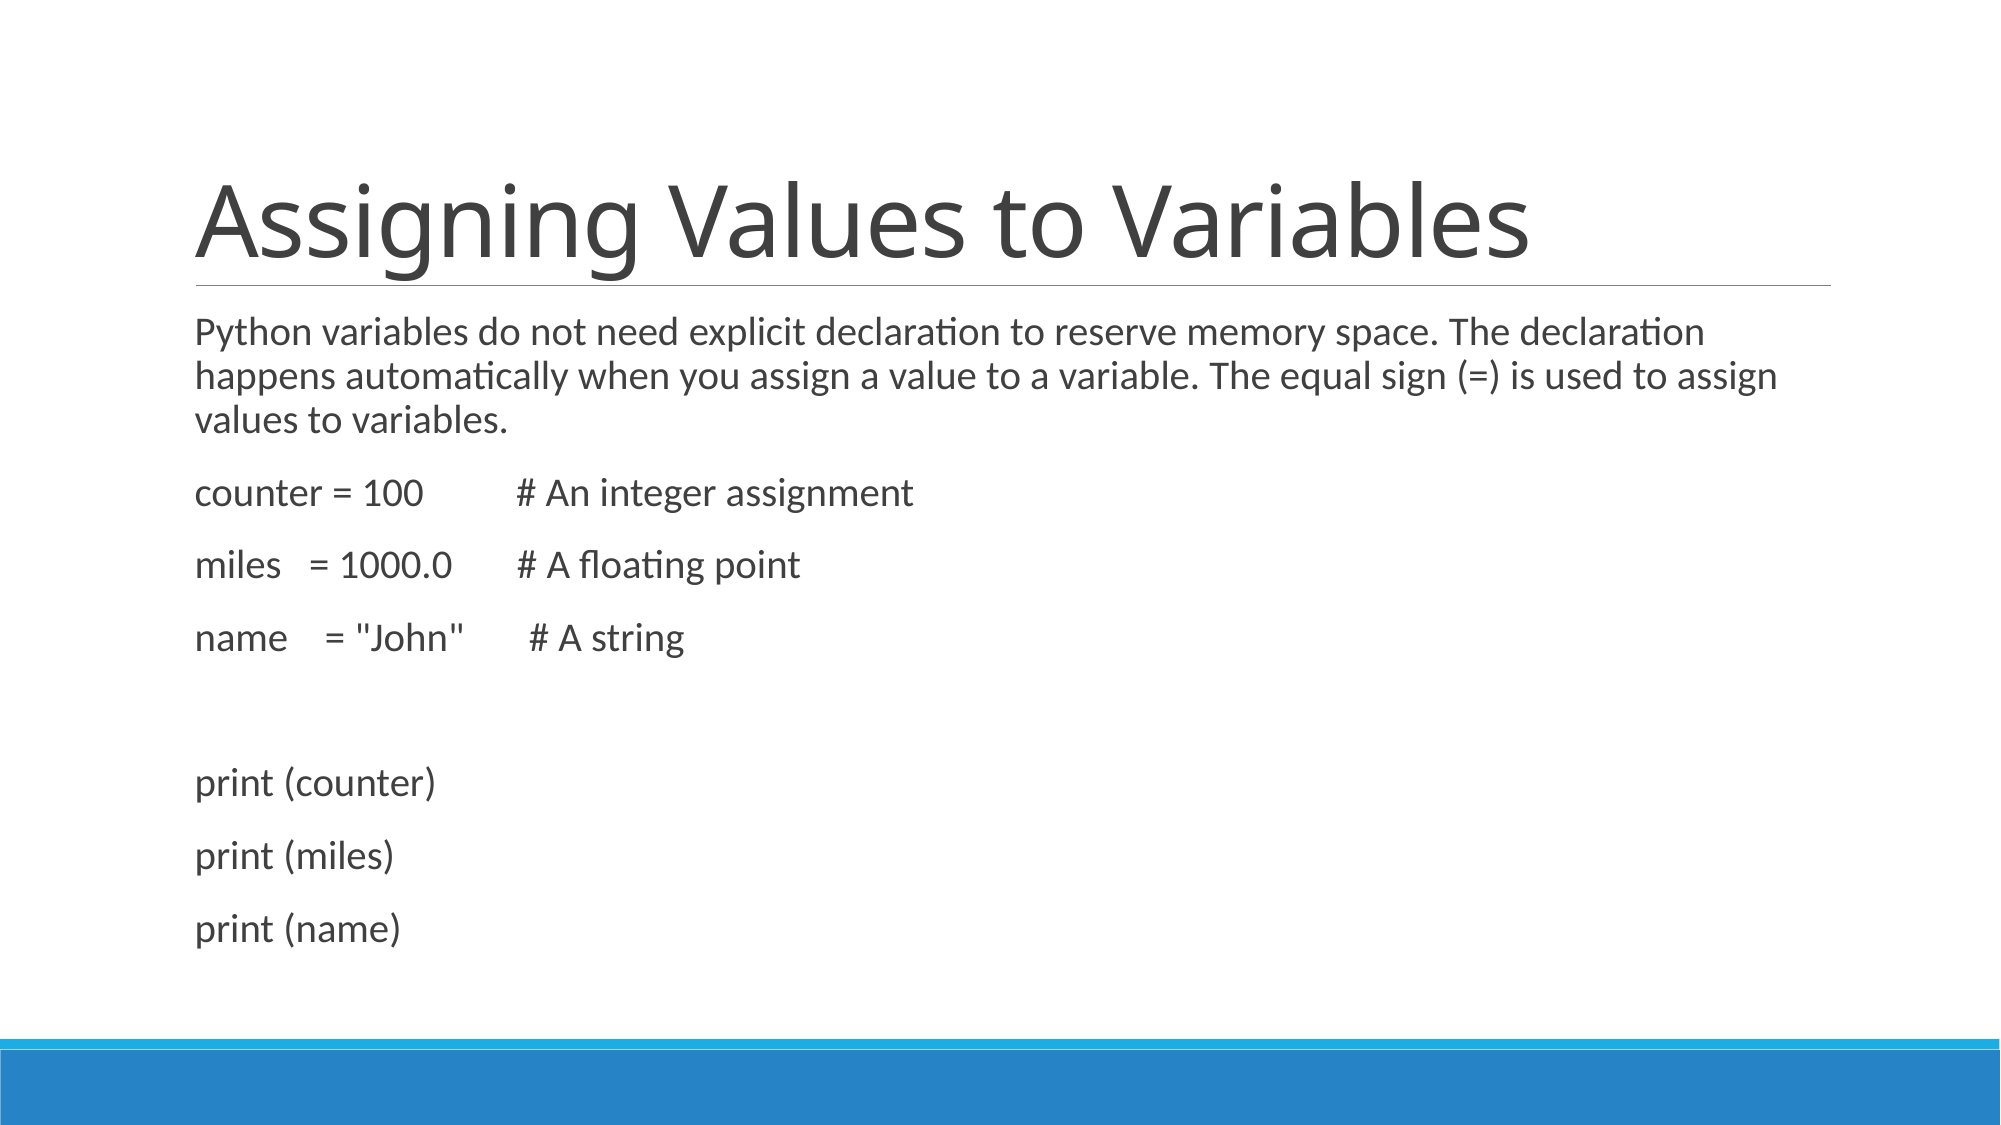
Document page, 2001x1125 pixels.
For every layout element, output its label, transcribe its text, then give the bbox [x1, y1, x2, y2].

title Assigning Values to Variables [180, 47, 1830, 285]
list Python variables do not need explicit declaration to reserve memory space. The declaration happens automatically when you assign a value to a variable. The equal sign (=) is used to assign values to variables. counter = 100 # An integer assignment miles = 1000.0 # A floating point name = "John" # A string print (counter) print (miles) print (name) [180, 302, 1830, 963]
